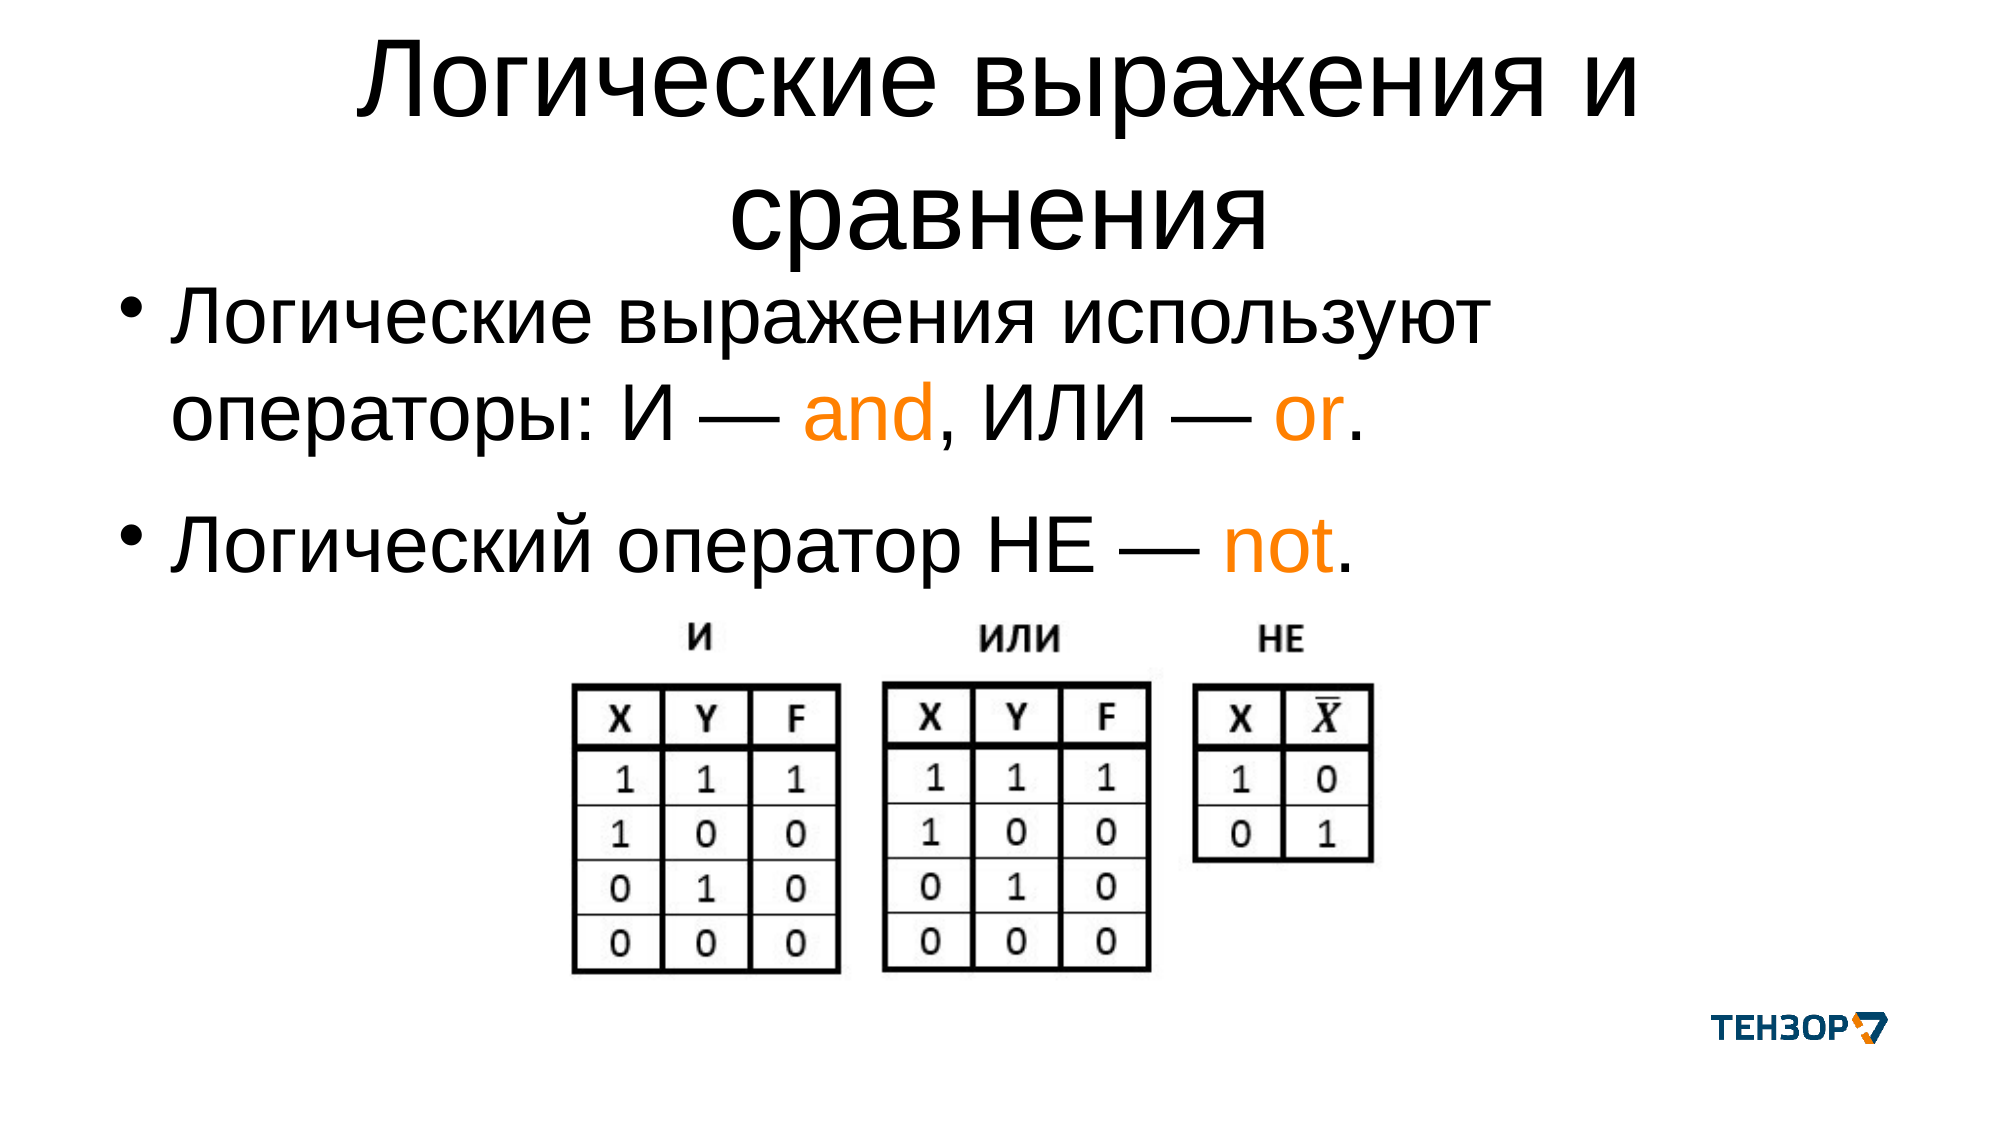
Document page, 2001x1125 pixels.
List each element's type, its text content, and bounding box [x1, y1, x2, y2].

picture [1711, 1012, 1888, 1044]
picture [539, 590, 1388, 1048]
text_box Логические выражения и сравнения [99, 44, 1900, 233]
text_box Логические выражения используют операторы: И — and, ИЛИ — or. Логический оператор НЕ — not. [99, 263, 1900, 1004]
